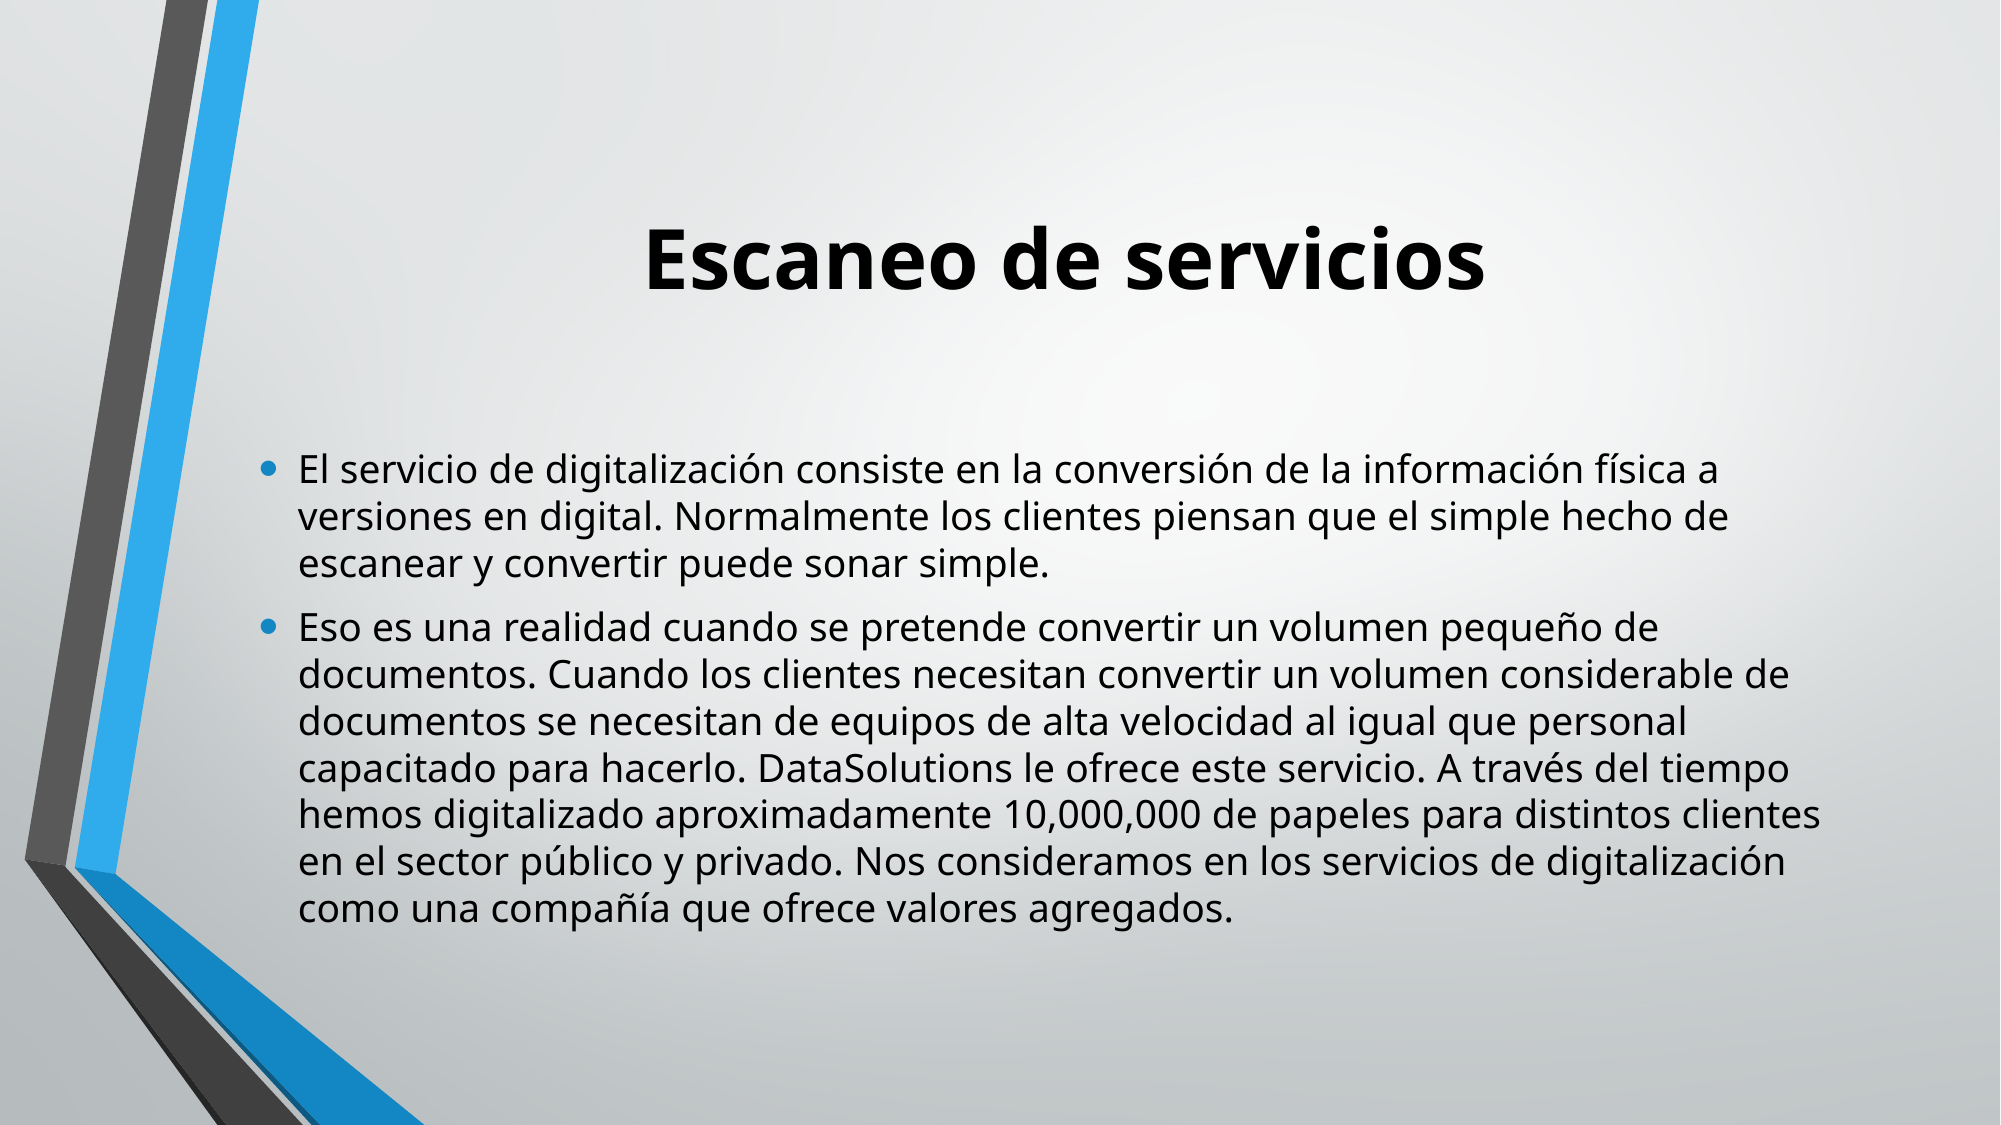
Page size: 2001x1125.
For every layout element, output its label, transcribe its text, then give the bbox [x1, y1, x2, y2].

list El servicio de digitalización consiste en la conversión de la información física a versiones en digital. Normalmente los clientes piensan que el simple hecho de escanear y convertir puede sonar simple. Eso es una realidad cuando se pretende convertir un volumen pequeño de documentos. Cuando los clientes necesitan convertir un volumen considerable de documentos se necesitan de equipos de alta velocidad al igual que personal capacitado para hacerlo. DataSolutions le ofrece este servicio. A través del tiempo hemos digitalizado aproximadamente 10,000,000 de papeles para distintos clientes en el sector público y privado. Nos consideramos en los servicios de digitalización como una compañía que ofrece valores agregados. [243, 437, 1887, 950]
title Escaneo de servicios [243, 112, 1887, 400]
